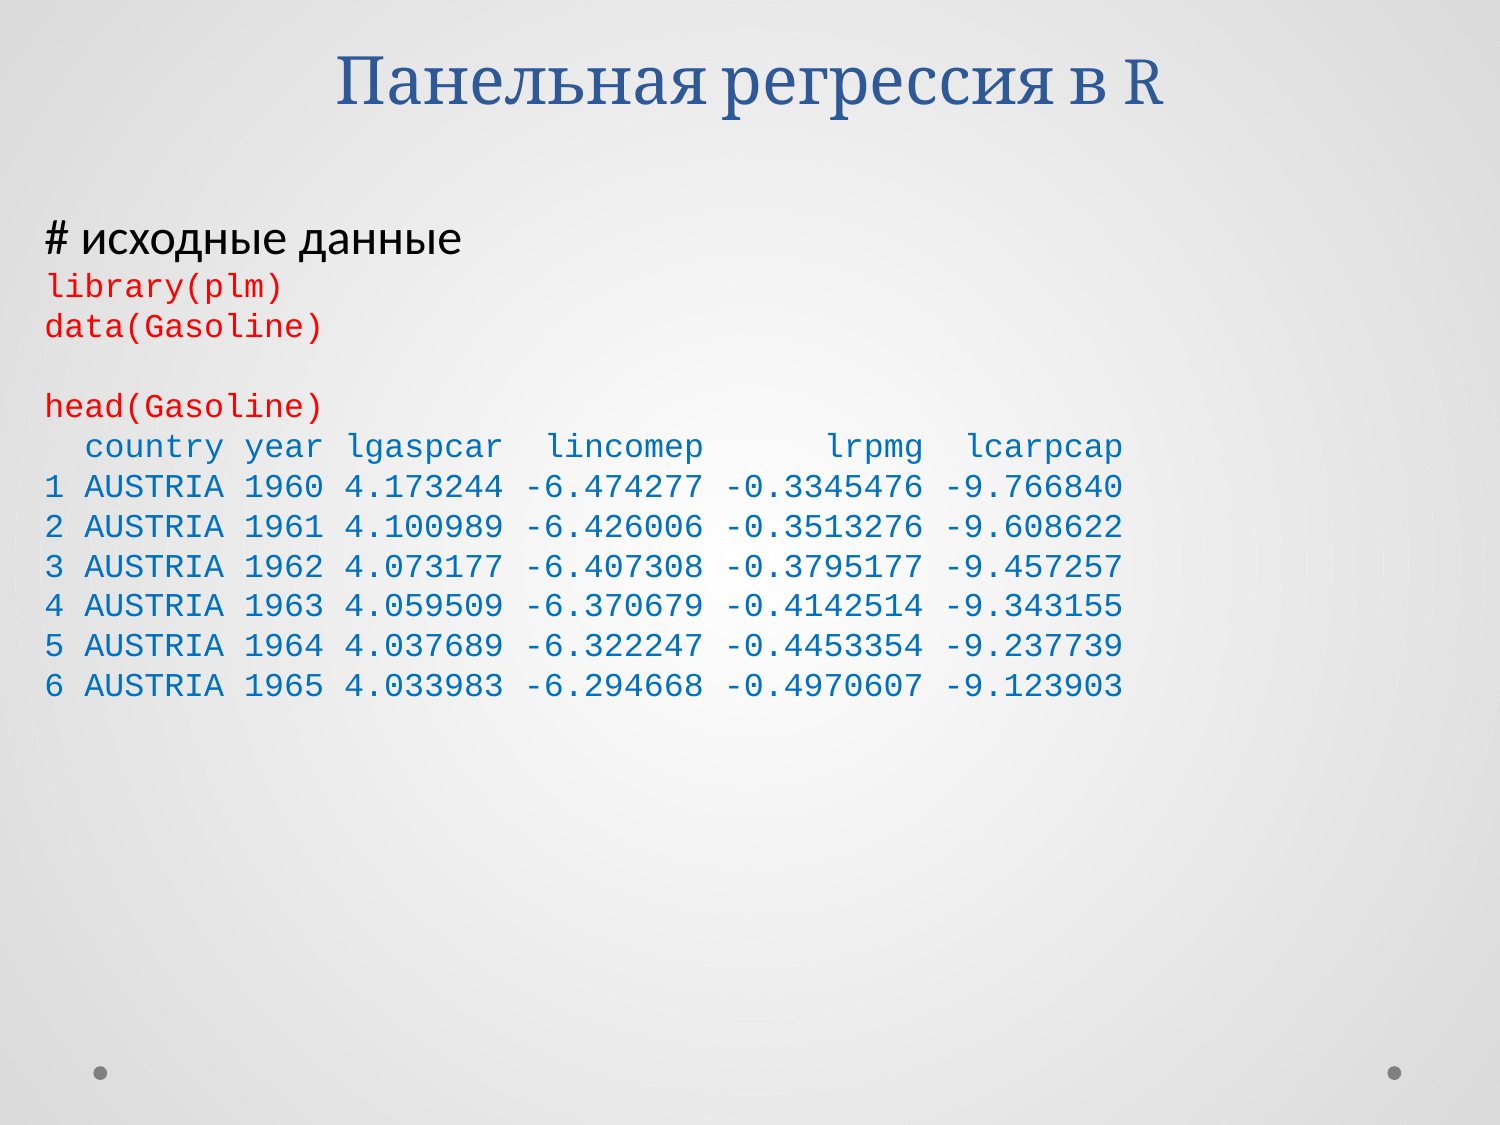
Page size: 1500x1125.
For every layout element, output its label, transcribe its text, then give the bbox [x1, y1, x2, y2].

list # исходные данные library(plm) data(Gasoline) head(Gasoline) country year lgaspcar lincomep lrpmg lcarpcap 1 AUSTRIA 1960 4.173244 -6.474277 -0.3345476 -9.766840 2 AUSTRIA 1961 4.100989 -6.426006 -0.3513276 -9.608622 3 AUSTRIA 1962 4.073177 -6.407308 -0.3795177 -9.457257 4 AUSTRIA 1963 4.059509 -6.370679 -0.4142514 -9.343155 5 AUSTRIA 1964 4.037689 -6.322247 -0.4453354 -9.237739 6 AUSTRIA 1965 4.033983 -6.294668 -0.4970607 -9.123903 [29, 137, 1471, 1050]
title Панельная регрессия в R [41, 19, 1459, 126]
